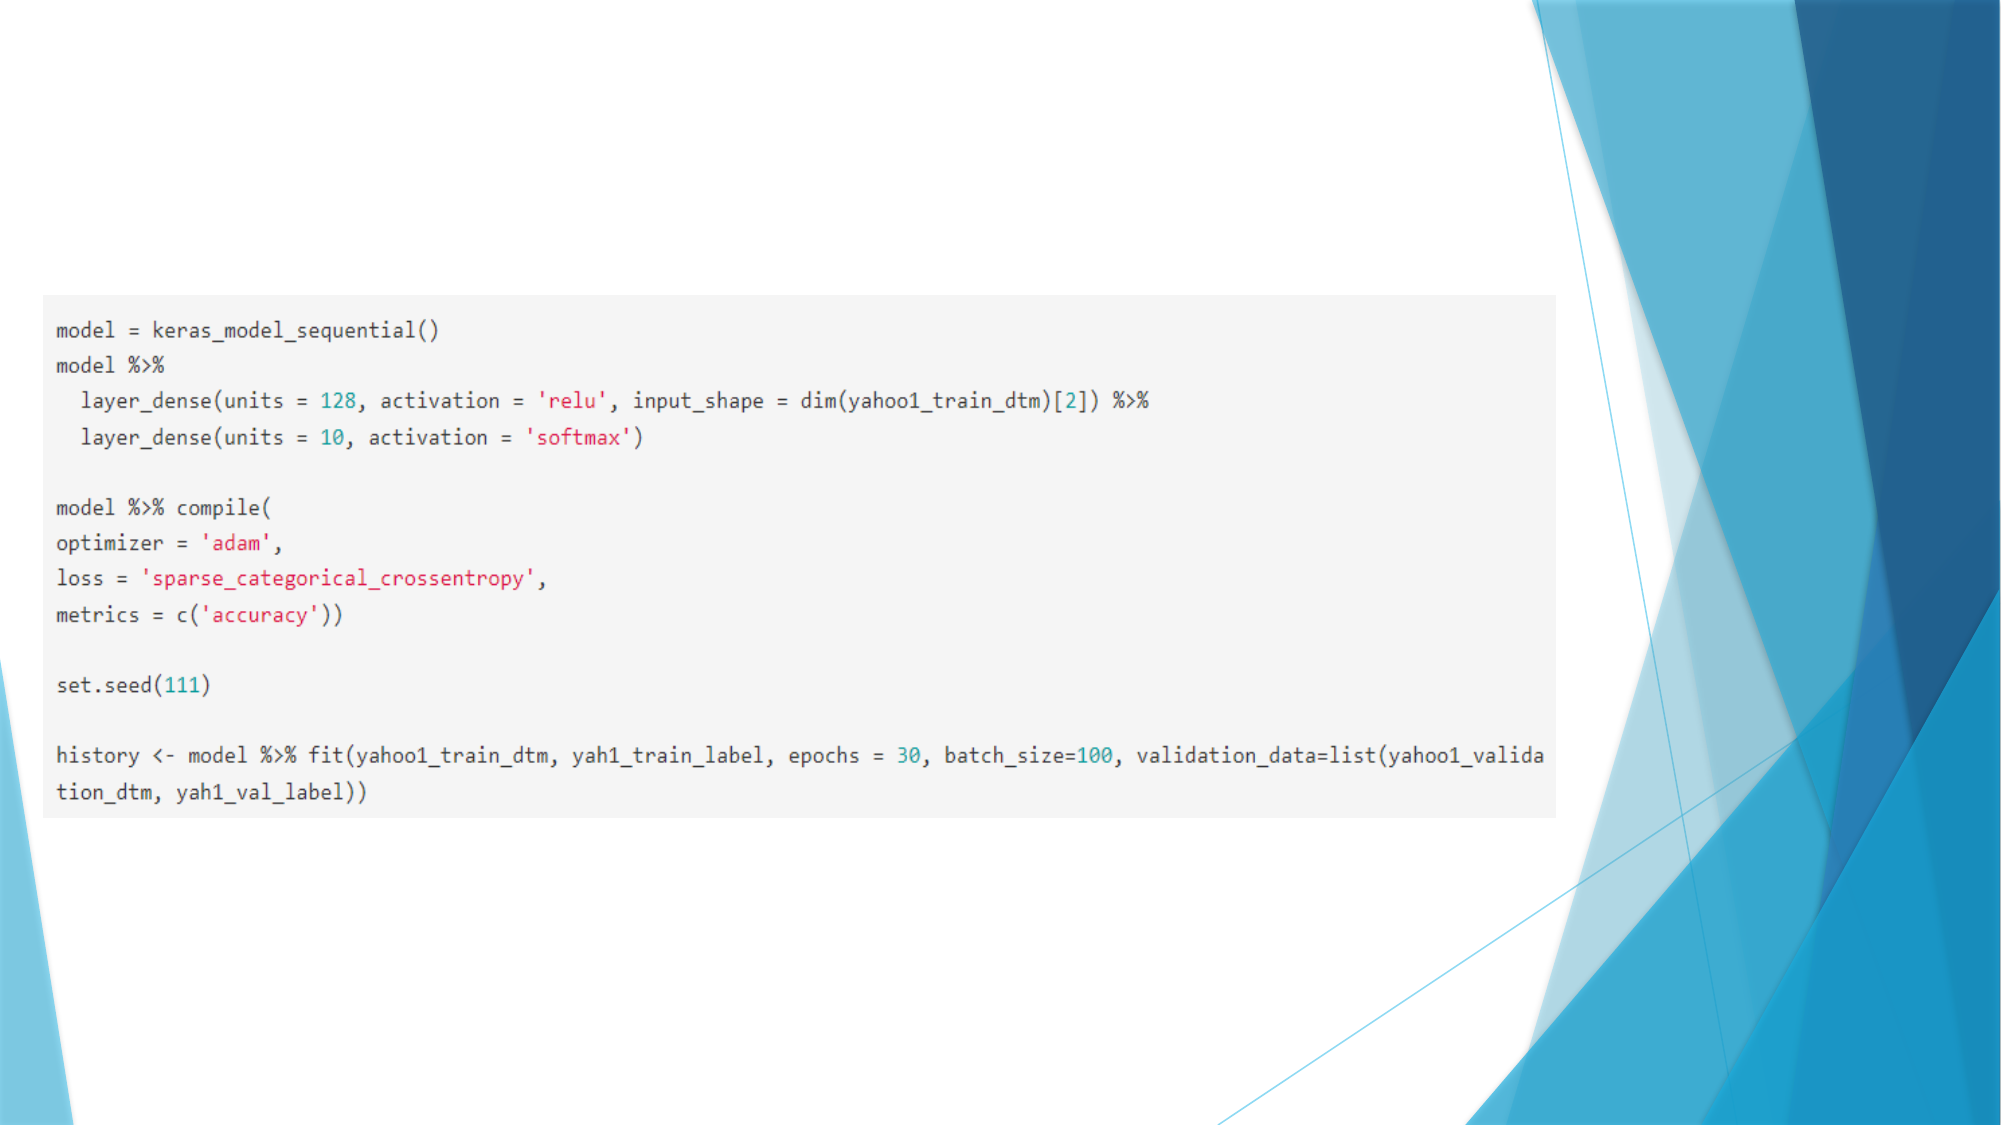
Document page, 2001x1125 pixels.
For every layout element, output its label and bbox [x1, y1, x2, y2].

picture [42, 294, 1557, 818]
